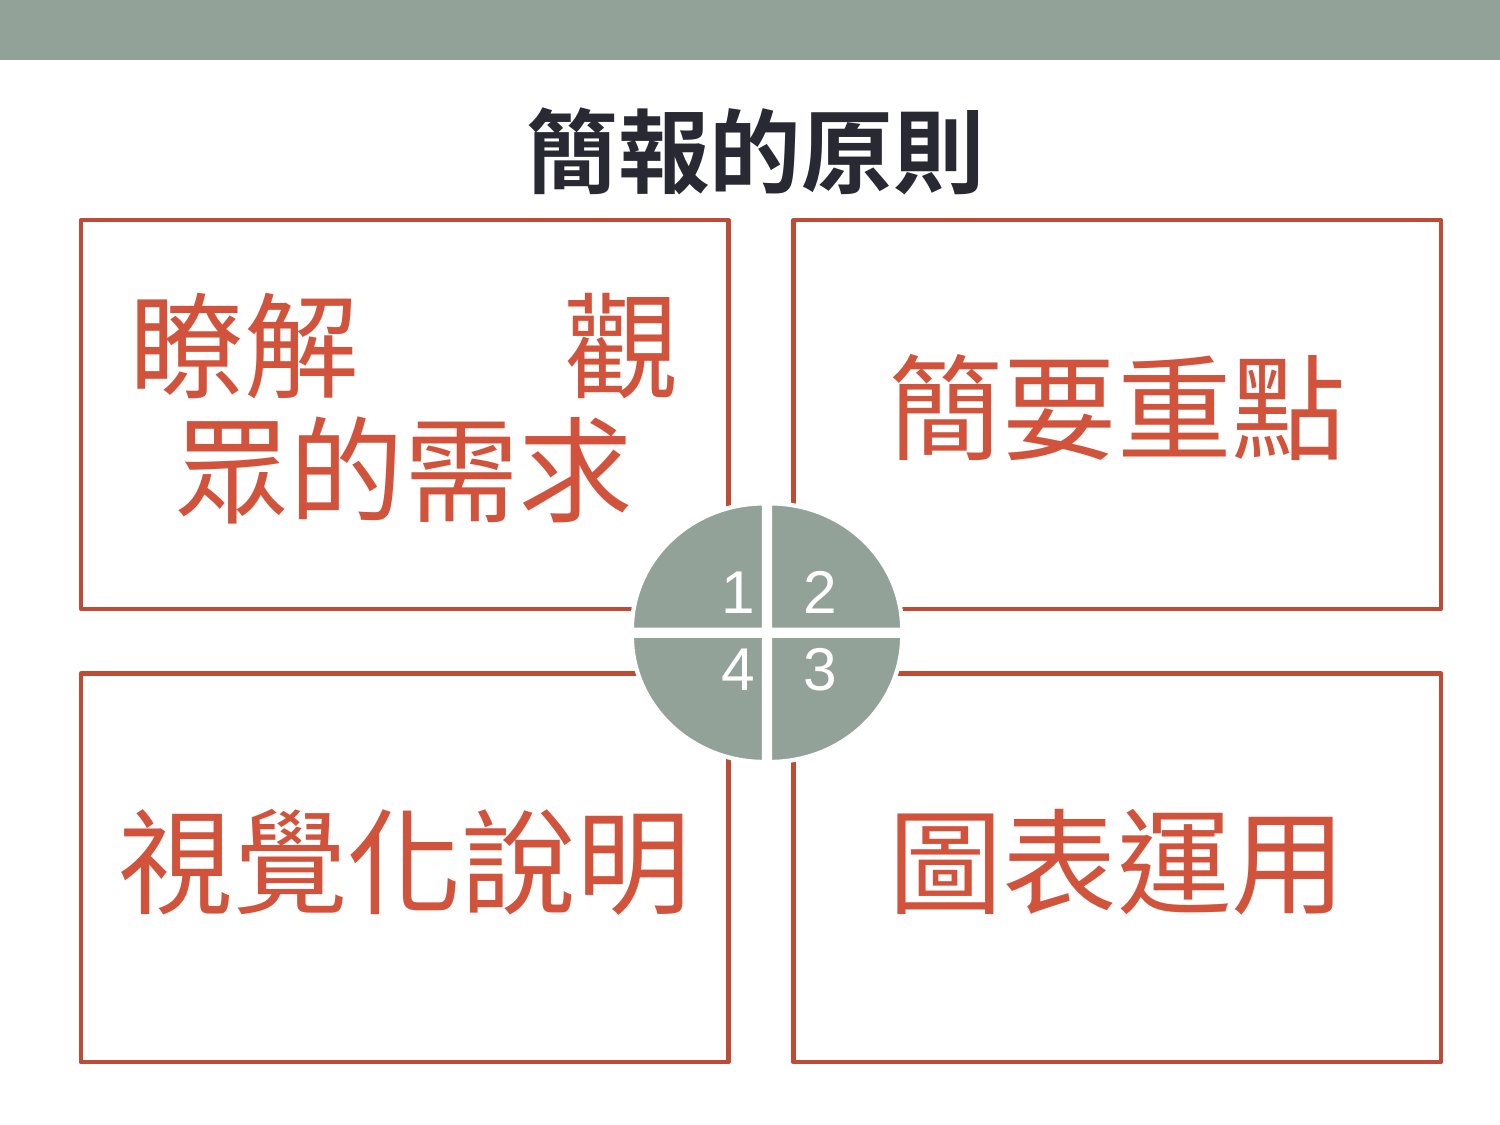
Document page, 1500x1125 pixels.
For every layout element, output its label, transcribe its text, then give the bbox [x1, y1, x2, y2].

text_box 簡報的原則 [478, 86, 1034, 212]
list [74, 219, 1448, 1063]
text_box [631, 503, 903, 763]
